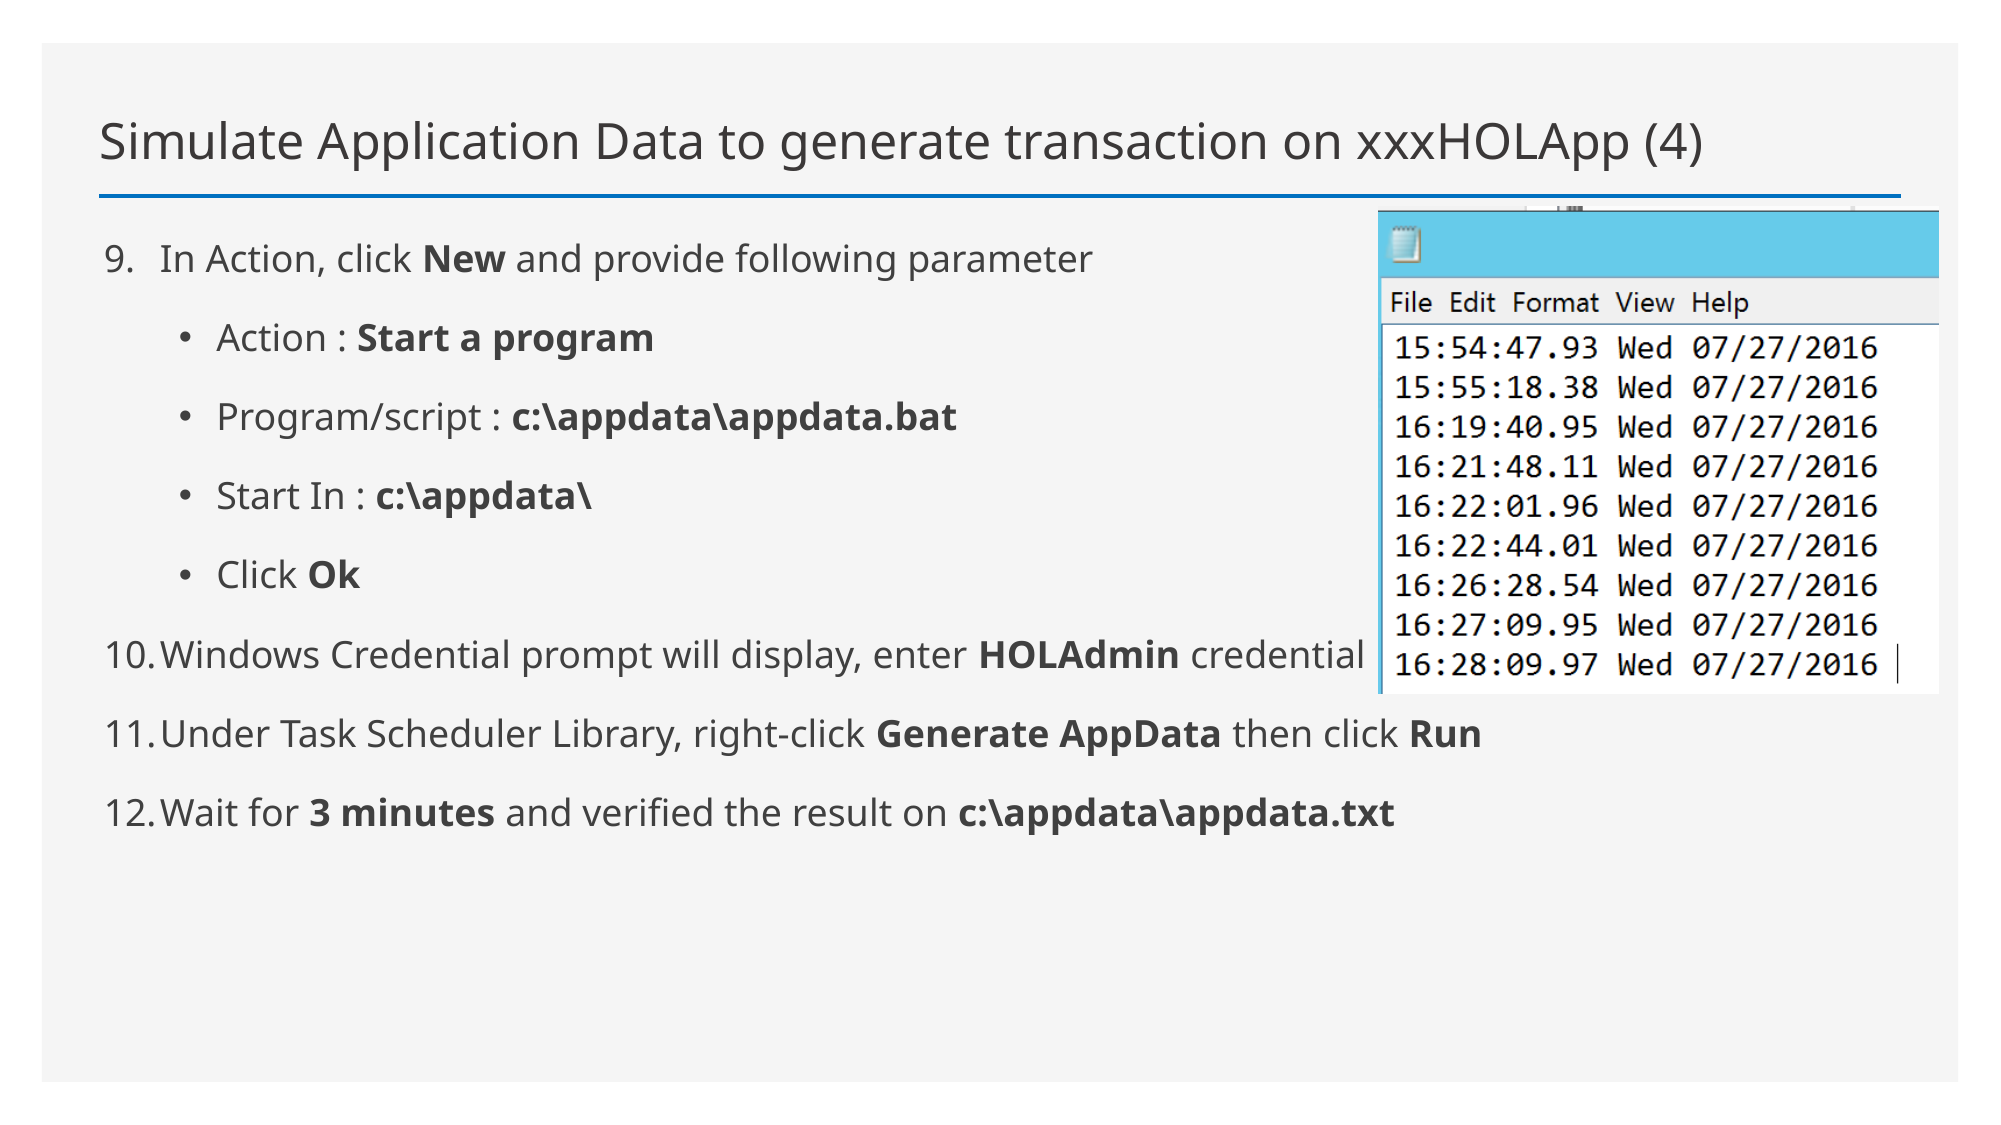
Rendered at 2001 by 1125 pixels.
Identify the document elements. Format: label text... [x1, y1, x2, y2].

list Simulate Application Data to generate transaction on xxxHOLApp (4) [84, 72, 1806, 178]
list In Action, click New and provide following parameter Action : Start a program Program/script : c:\appdata\appdata.bat Start In : c:\appdata\ Click Ok Windows Credential prompt will display, enter HOLAdmin credential Under Task Scheduler Library, right-click Generate AppData then click Run Wait for 3 minutes and verified the result on c:\appdata\appdata.txt [88, 234, 1806, 1058]
picture [1378, 206, 1939, 694]
